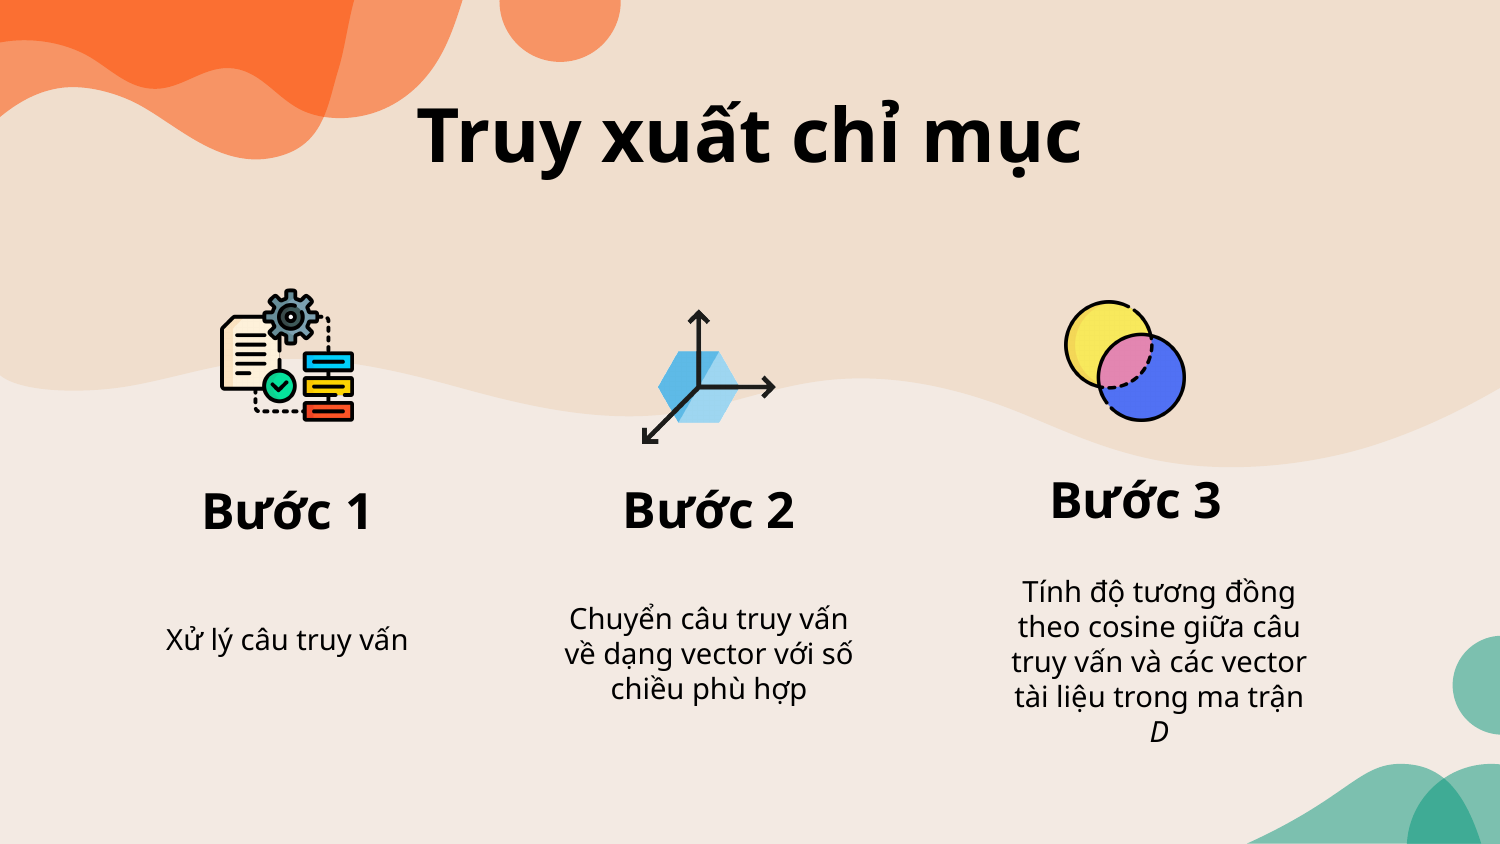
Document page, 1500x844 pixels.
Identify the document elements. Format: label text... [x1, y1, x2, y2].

title Bước 2 [511, 466, 907, 554]
picture [642, 309, 776, 444]
text_box Chuyển câu truy vấn về dạng vector với số chiều phù hợp [543, 593, 875, 713]
text_box Tính độ tương đồng theo cosine giữa câu truy vấn và các vector tài liệu trong ma trận D [994, 565, 1325, 756]
title Bước 3 [938, 457, 1334, 544]
text_box Xử lý câu truy vấn [122, 614, 453, 664]
title Bước 1 [90, 467, 485, 555]
picture [1064, 300, 1186, 423]
picture [220, 288, 355, 423]
title Truy xuất chỉ mục [116, 72, 1383, 195]
